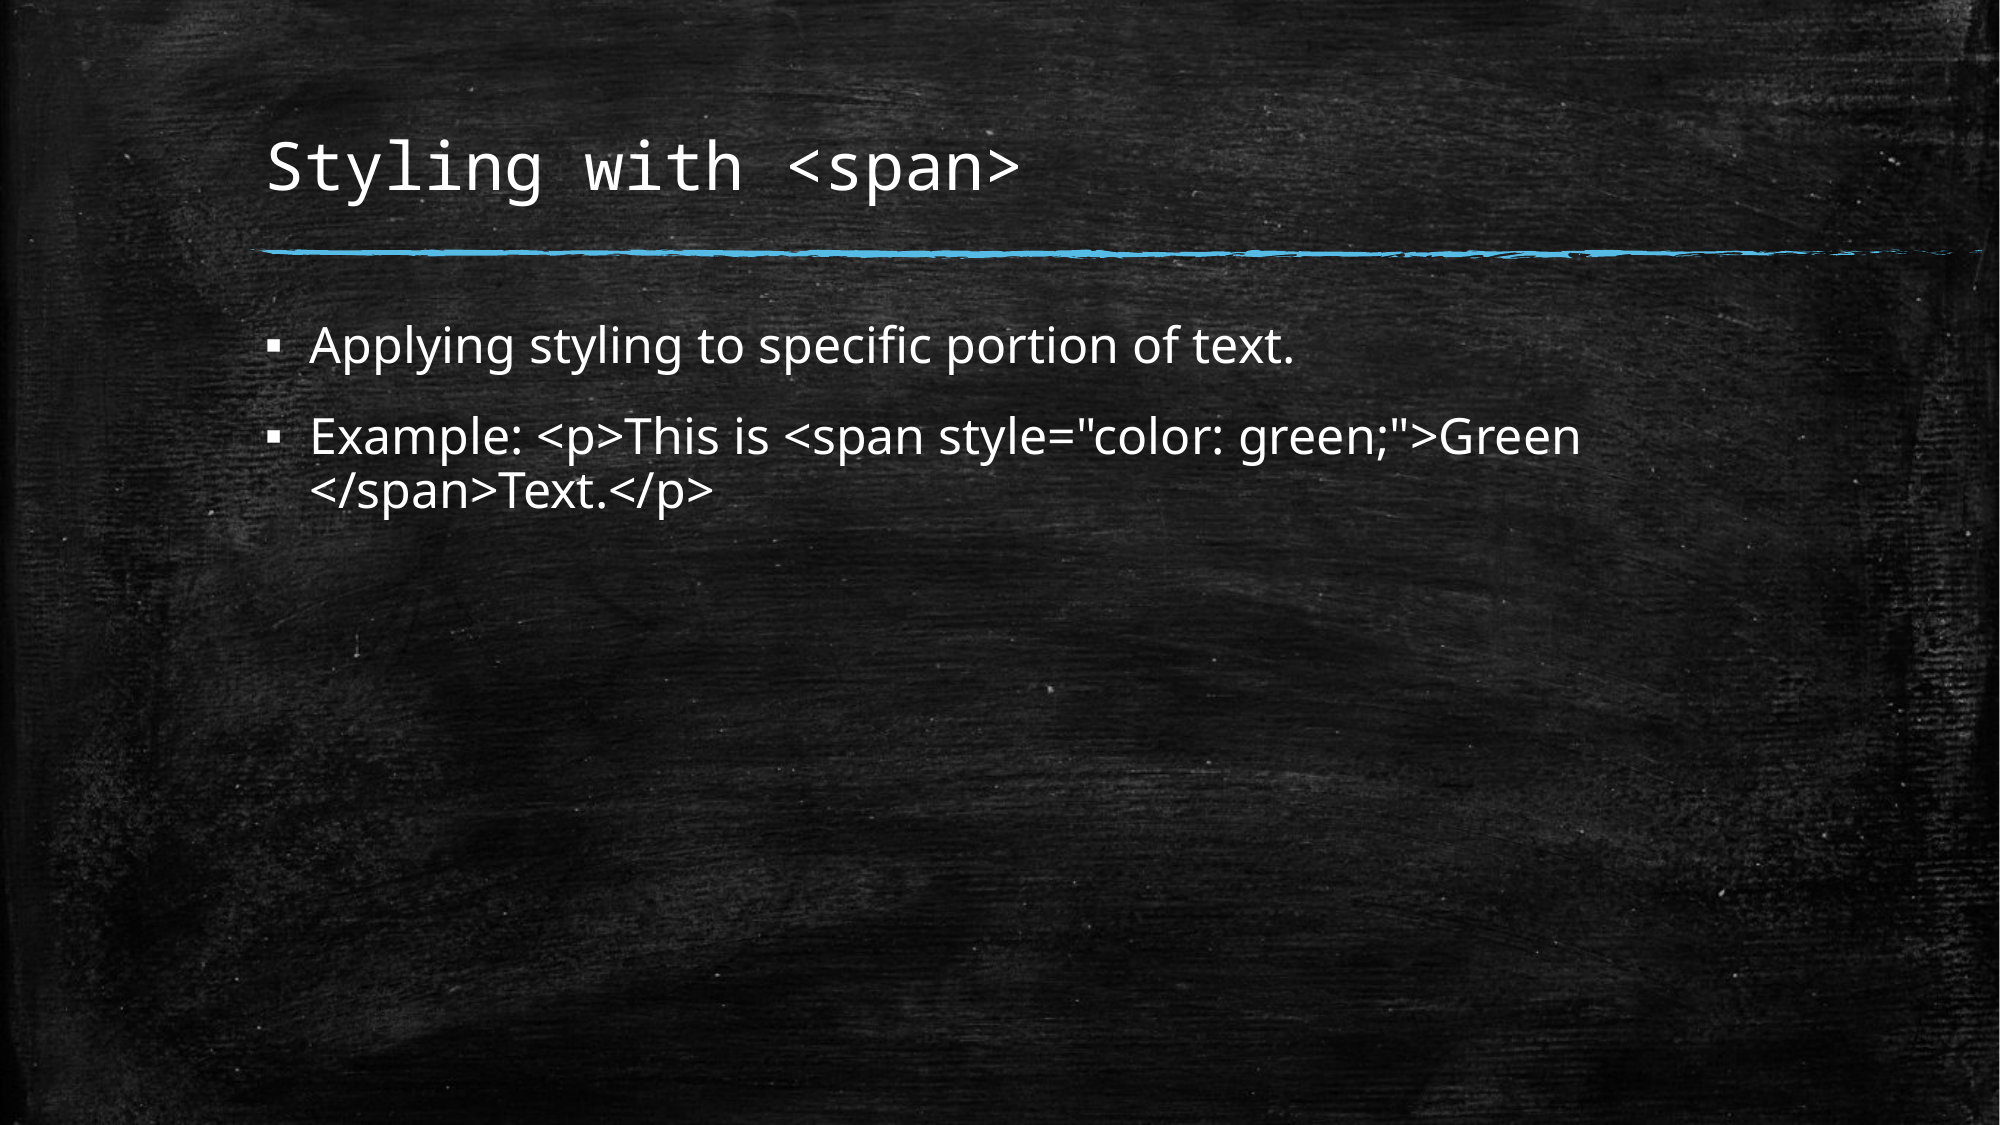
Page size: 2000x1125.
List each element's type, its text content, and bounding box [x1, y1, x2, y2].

title Styling with <span> [249, 45, 1750, 213]
list Applying styling to specific portion of text. Example: <p>This is <span style="color: green;">Green </span>Text.</p> [249, 312, 1750, 1013]
